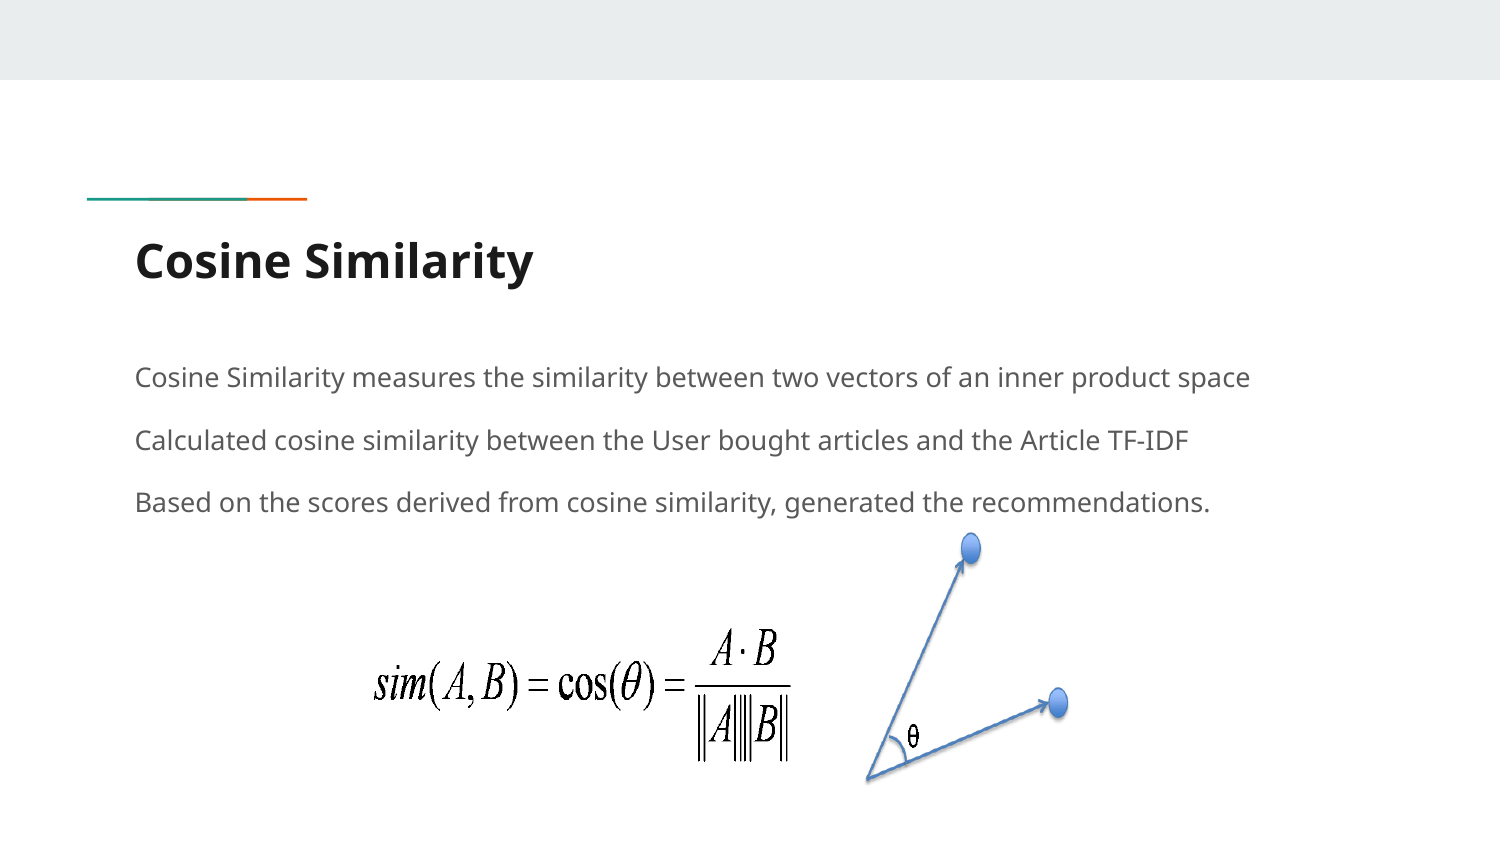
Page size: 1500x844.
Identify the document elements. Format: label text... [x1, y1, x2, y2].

title Cosine Similarity [119, 216, 1381, 305]
picture [367, 528, 1072, 789]
list Cosine Similarity measures the similarity between two vectors of an inner product space Calculated cosine similarity between the User bought articles and the Article TF-IDF Based on the scores derived from cosine similarity, generated the recommendations. [119, 341, 1381, 712]
